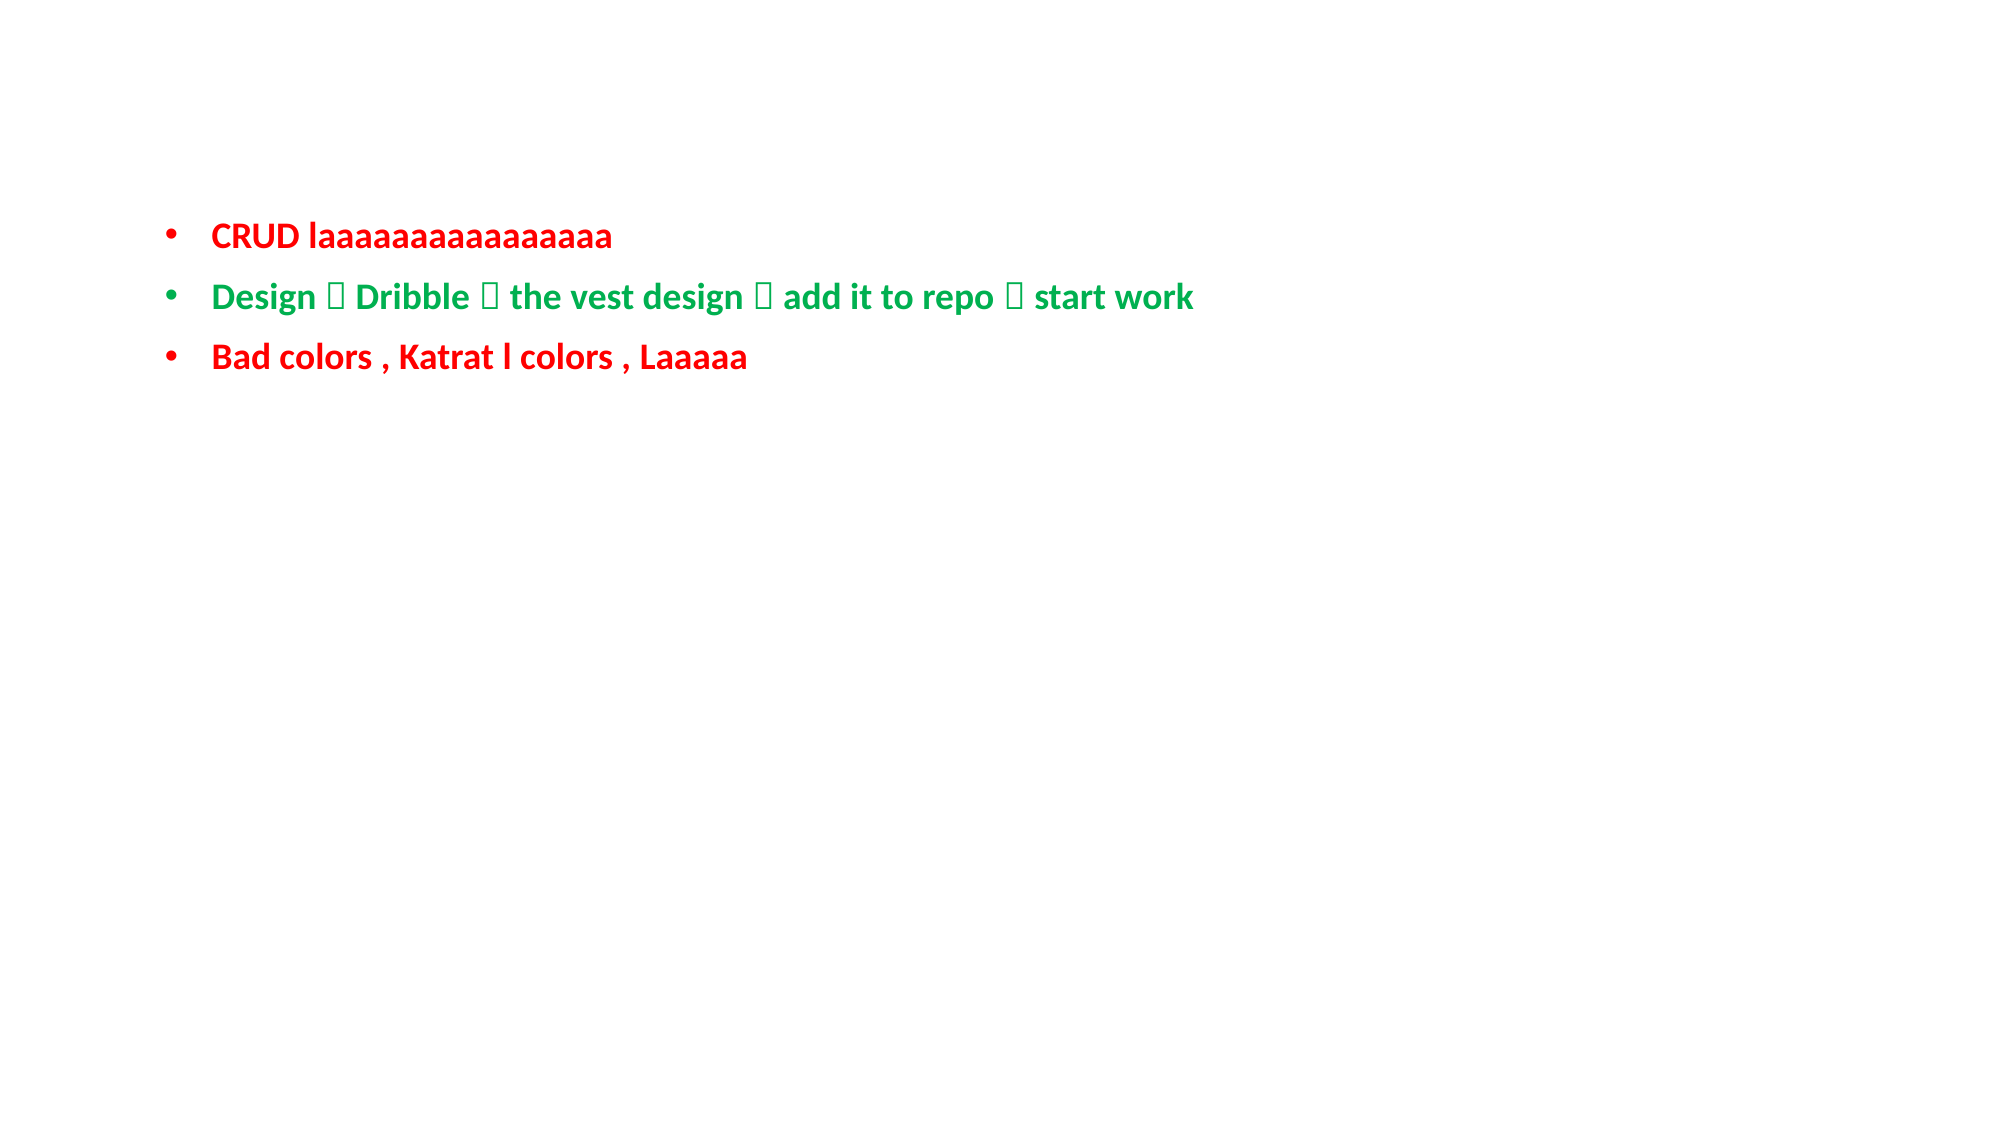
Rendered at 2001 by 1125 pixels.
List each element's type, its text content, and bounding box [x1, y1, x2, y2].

text_box CRUD laaaaaaaaaaaaaaaa [149, 204, 1087, 264]
text_box Design  Dribble  the vest design  add it to repo  start work [149, 264, 1373, 325]
text_box Bad colors , Katrat l colors , Laaaaa [149, 325, 1373, 385]
